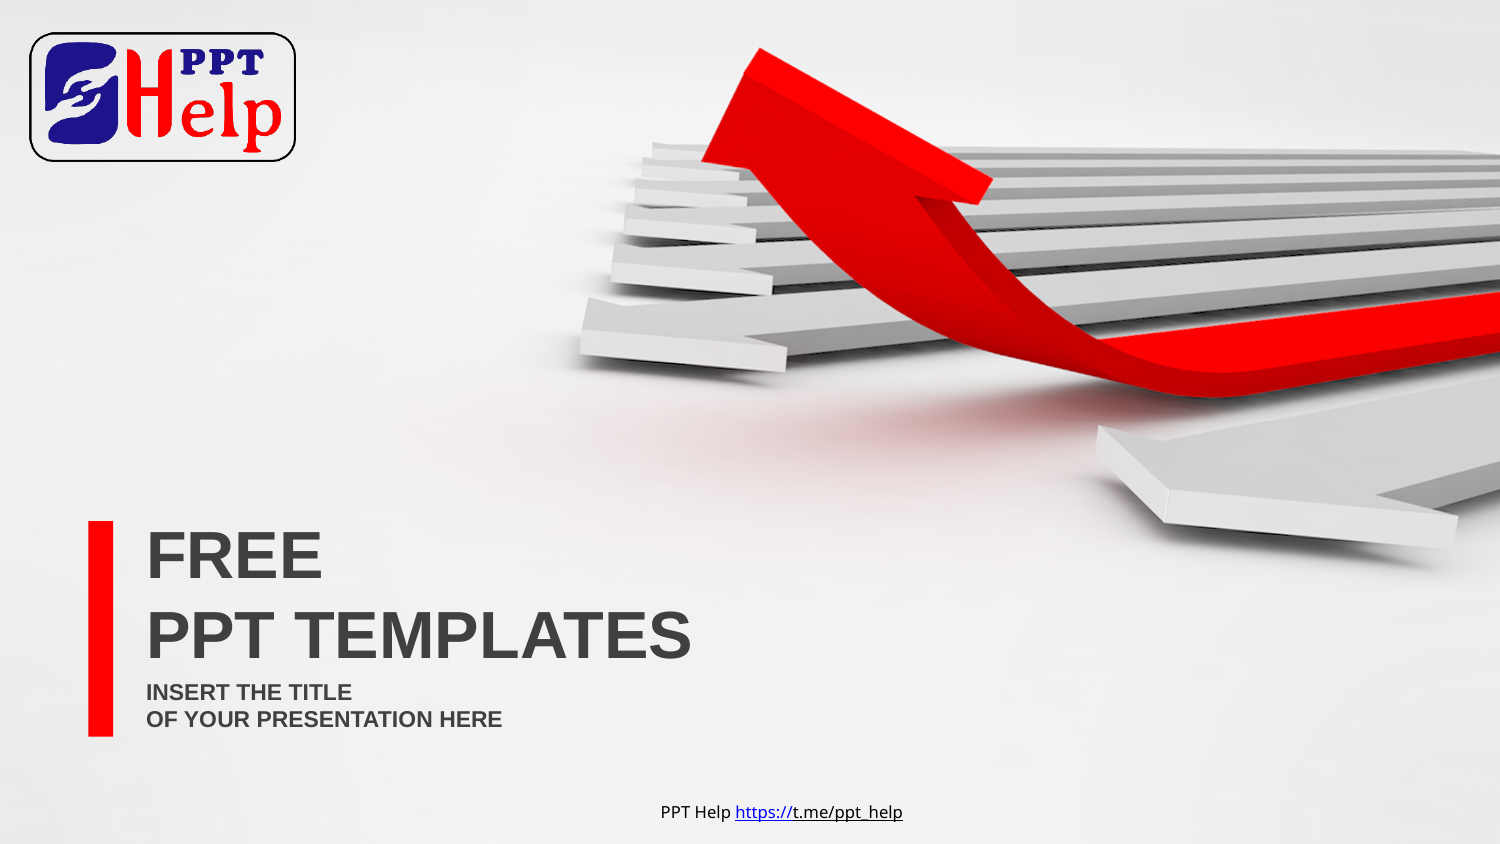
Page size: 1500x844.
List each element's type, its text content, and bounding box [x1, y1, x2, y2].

text_box FREE PPT TEMPLATES [131, 504, 917, 680]
text_box PPT Help https://t.me/ppt_help [131, 794, 1441, 833]
text_box [86, 519, 115, 739]
text_box INSERT THE TITLE OF YOUR PRESENTATION HERE [131, 680, 917, 740]
picture [0, 0, 1500, 844]
